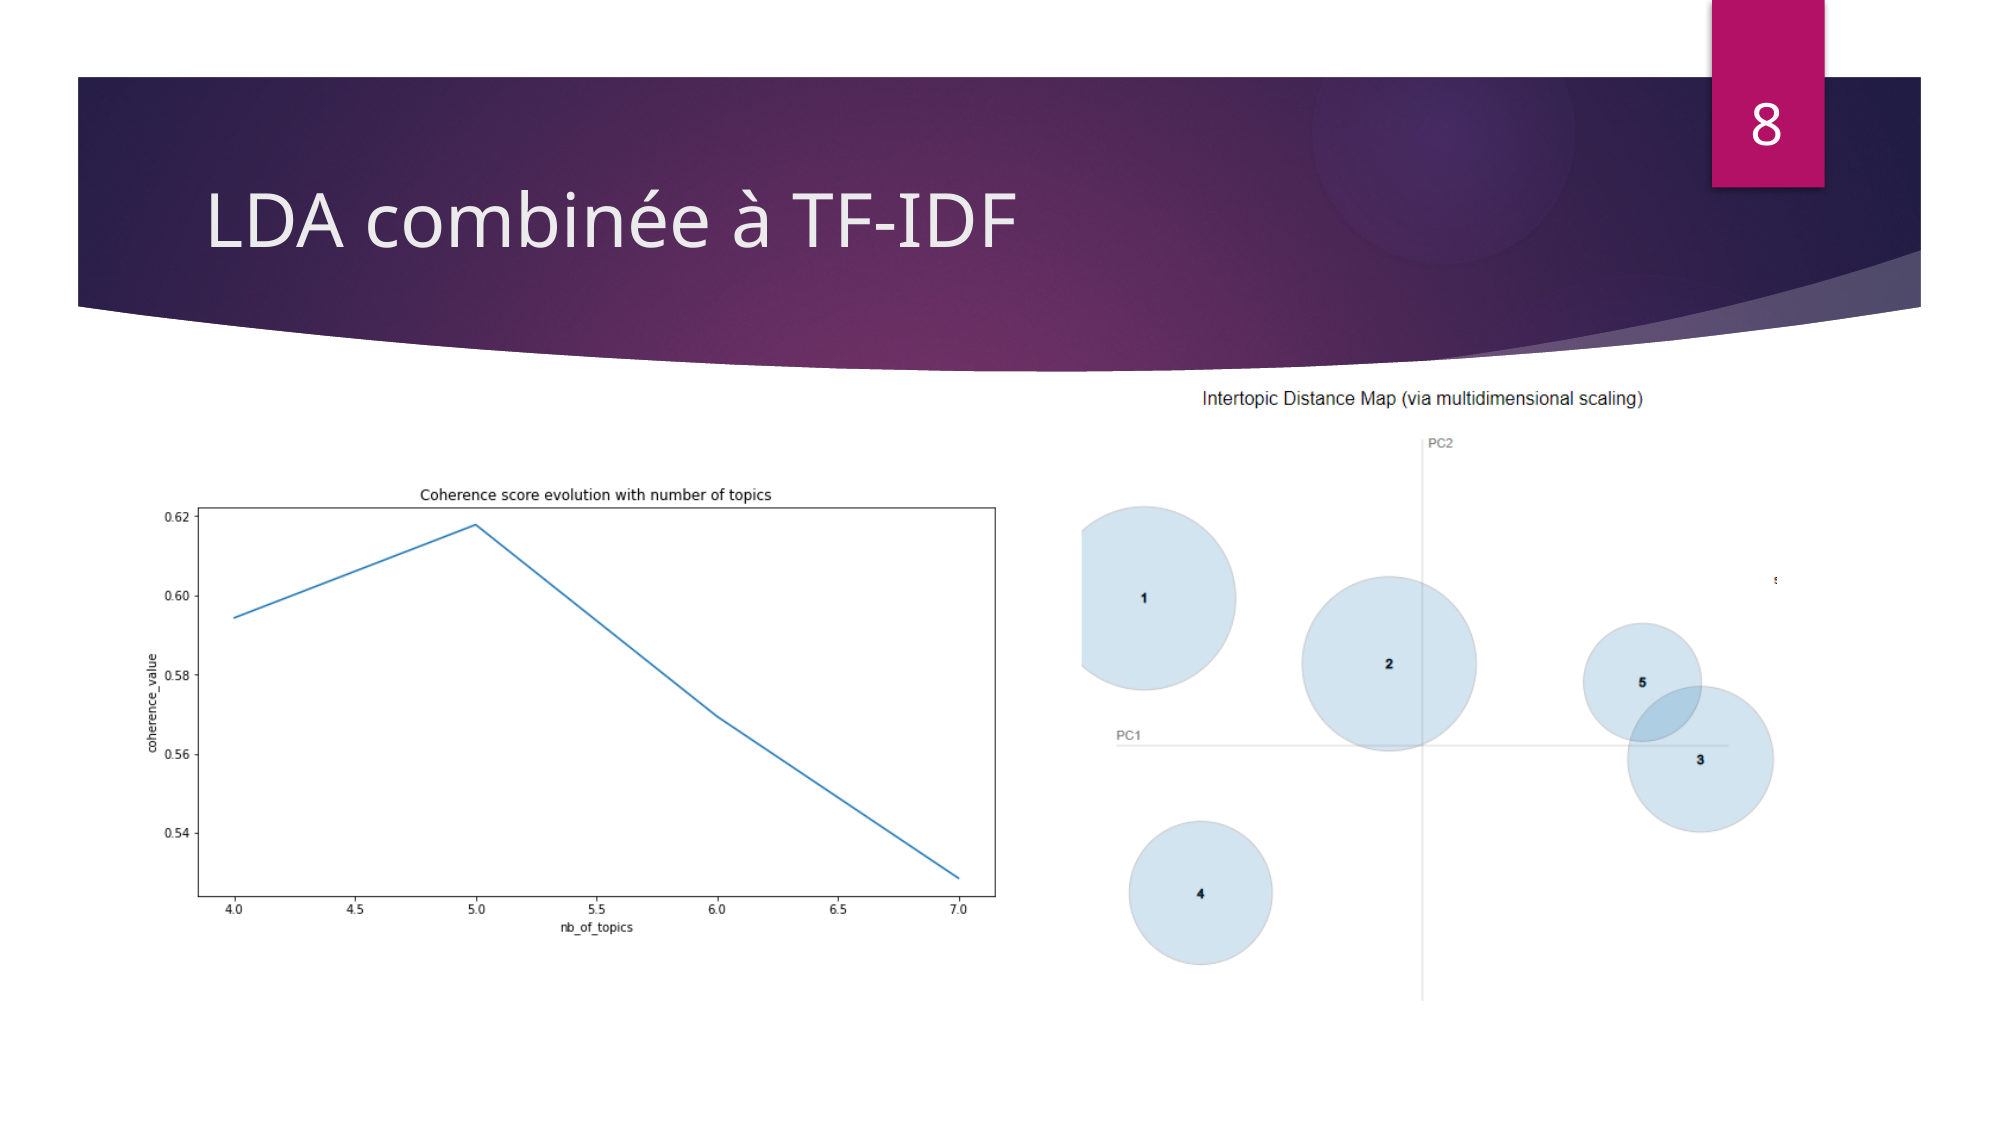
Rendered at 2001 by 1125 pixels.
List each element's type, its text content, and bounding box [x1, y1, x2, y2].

picture [1076, 383, 1777, 1001]
title LDA combinée à TF-IDF [189, 159, 1627, 276]
picture [136, 480, 1015, 939]
slide_number 8 [1698, 48, 1836, 175]
